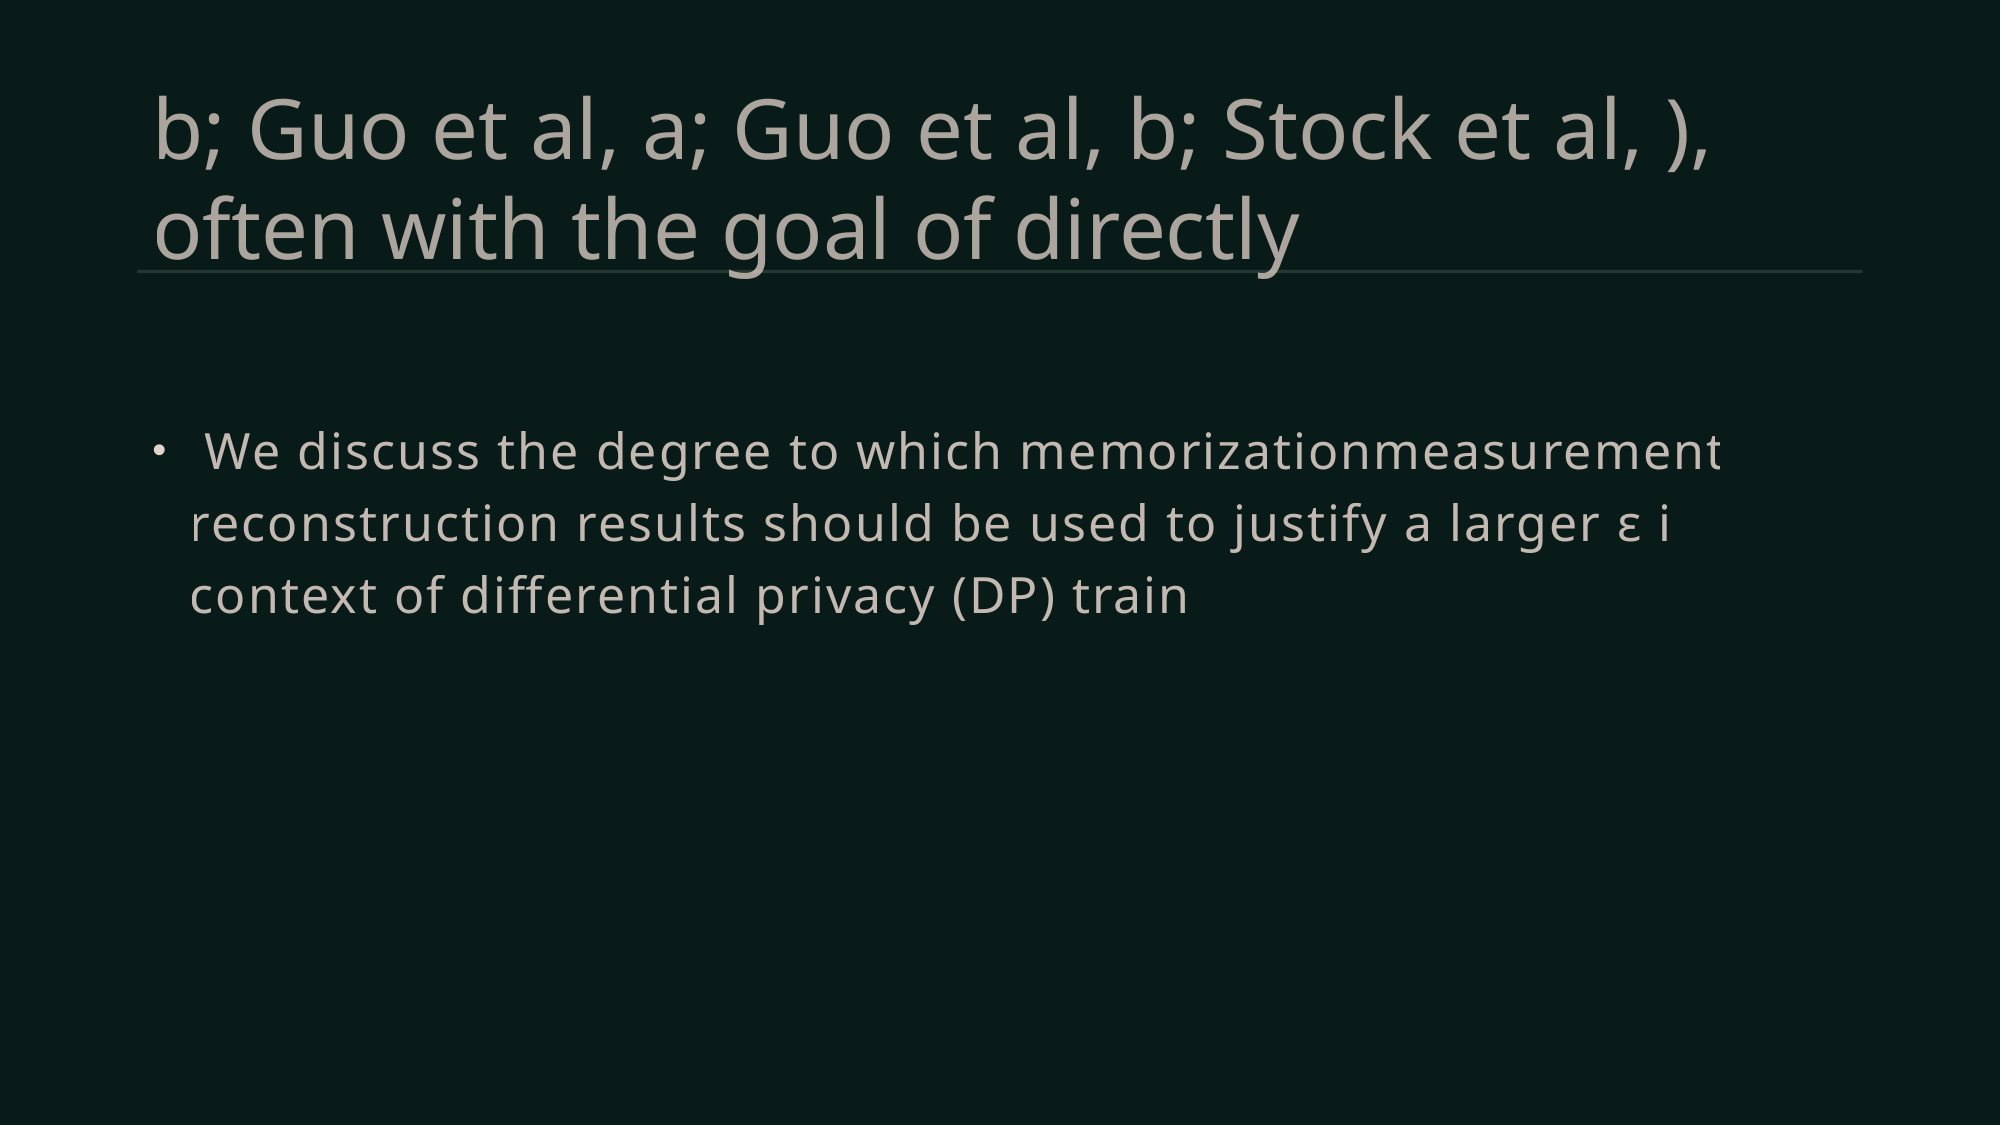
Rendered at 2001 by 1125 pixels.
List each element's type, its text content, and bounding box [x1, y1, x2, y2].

list We discuss the degree to which memorizationmeasurement and reconstruction results should be used to justify a larger ε in the context of differential privacy (DP) training. [137, 399, 1863, 982]
title b; Guo et al, a; Guo et al, b; Stock et al, ), often with the goal of directly [137, 108, 1863, 244]
